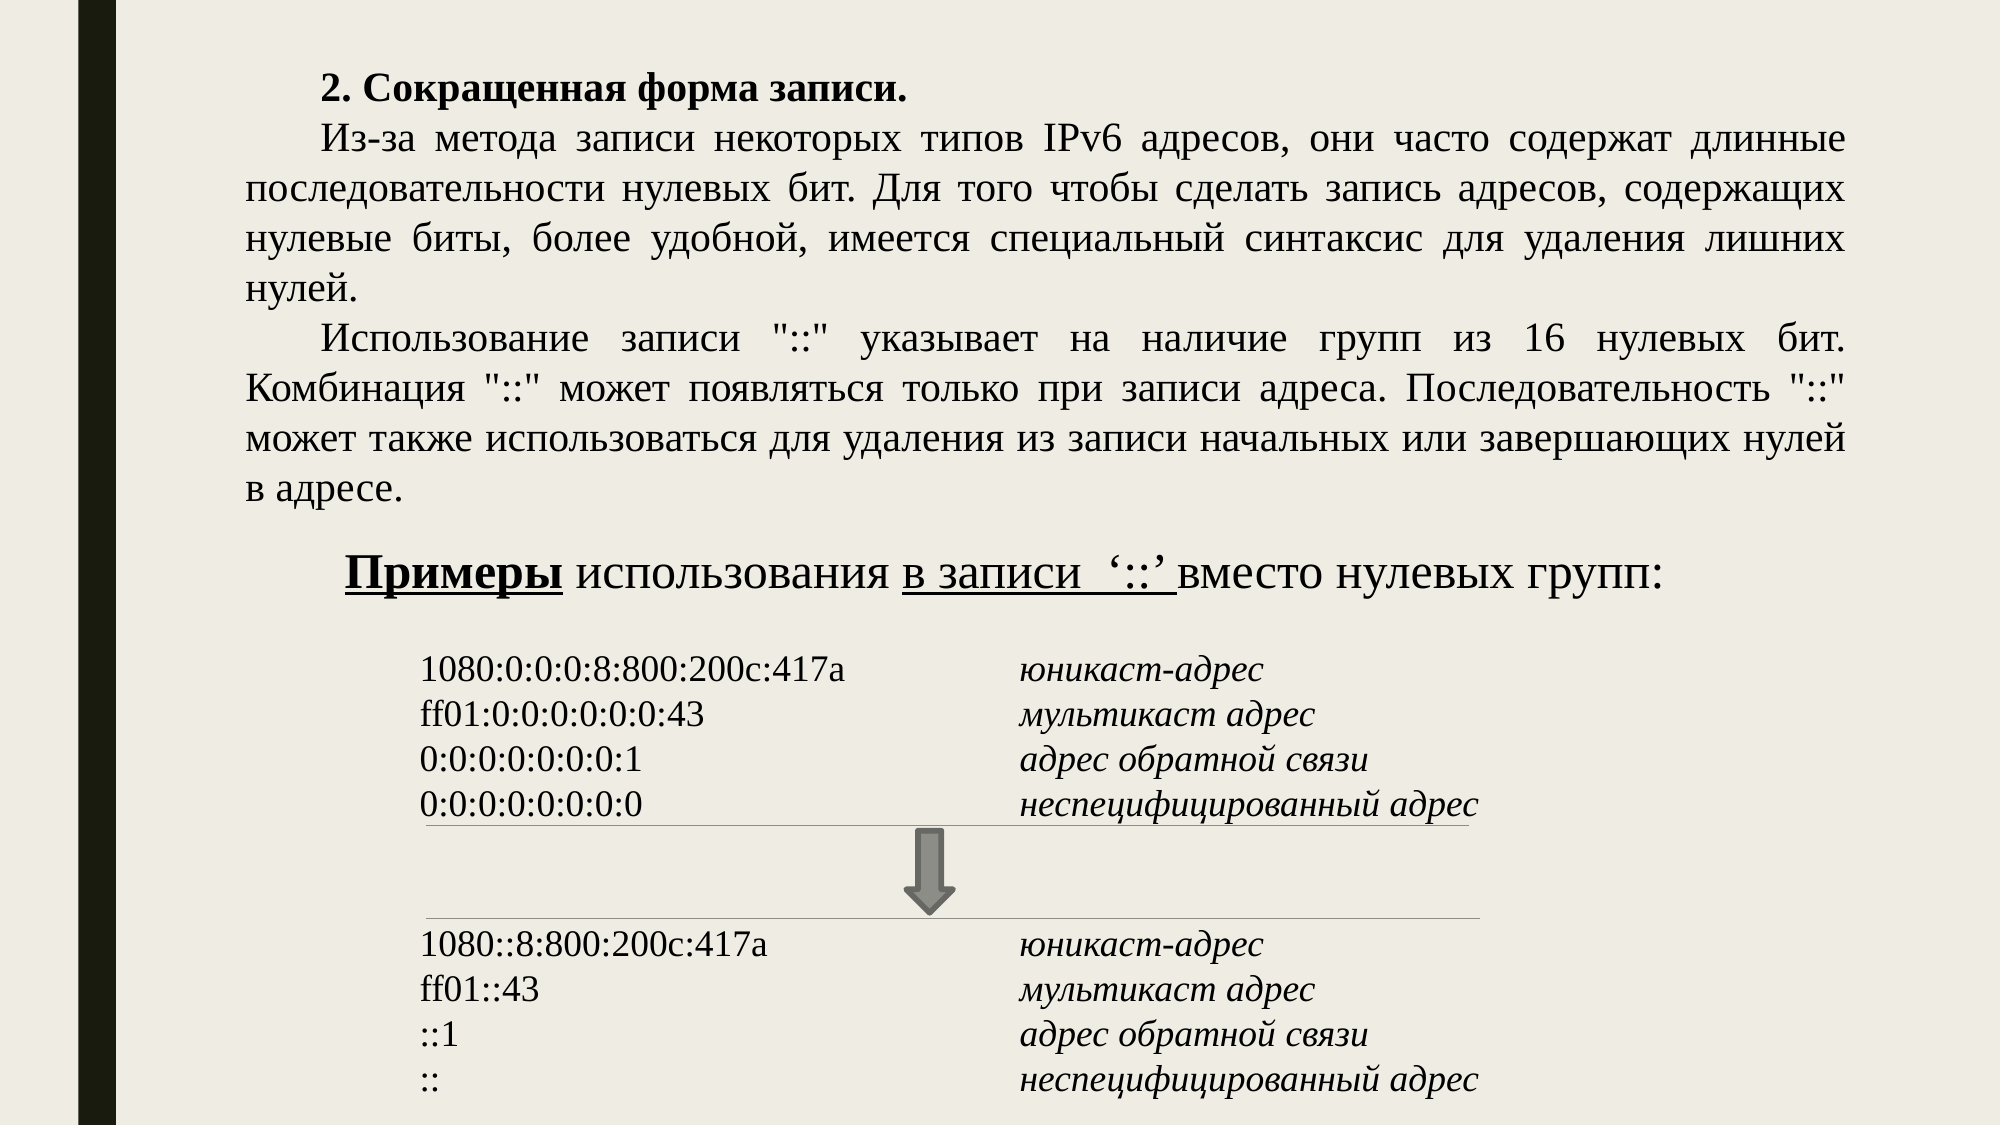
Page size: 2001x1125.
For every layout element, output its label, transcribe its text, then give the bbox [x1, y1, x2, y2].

text_box Примеры использования в записи ‘::’ вместо нулевых групп: 1080:0:0:0:8:800:200c:417a юникаст-адрес ff01:0:0:0:0:0:0:43 мультикаст адрес 0:0:0:0:0:0:0:1 адрес обратной связи 0:0:0:0:0:0:0:0 неспецифицированный адрес 1080::8:800:200c:417a юникаст-адрес ff01::43 мультикаст адрес ::1 адрес обратной связи :: неспецифицированный адрес [254, 531, 1755, 1106]
text_box [903, 827, 956, 916]
text_box 2. Сокращенная форма записи. Из-за метода записи некоторых типов IPv6 адресов, они часто содержат длинные последовательности нулевых бит. Для того чтобы сделать запись адресов, содержащих нулевые биты, более удобной, имеется специальный синтаксис для удаления лишних нулей. Использование записи "::" указывает на наличие групп из 16 нулевых бит. Комбинация "::" может появляться только при записи адреса. Последовательность "::" может также использоваться для удаления из записи начальных или завершающих нулей в адресе. [230, 52, 1862, 518]
